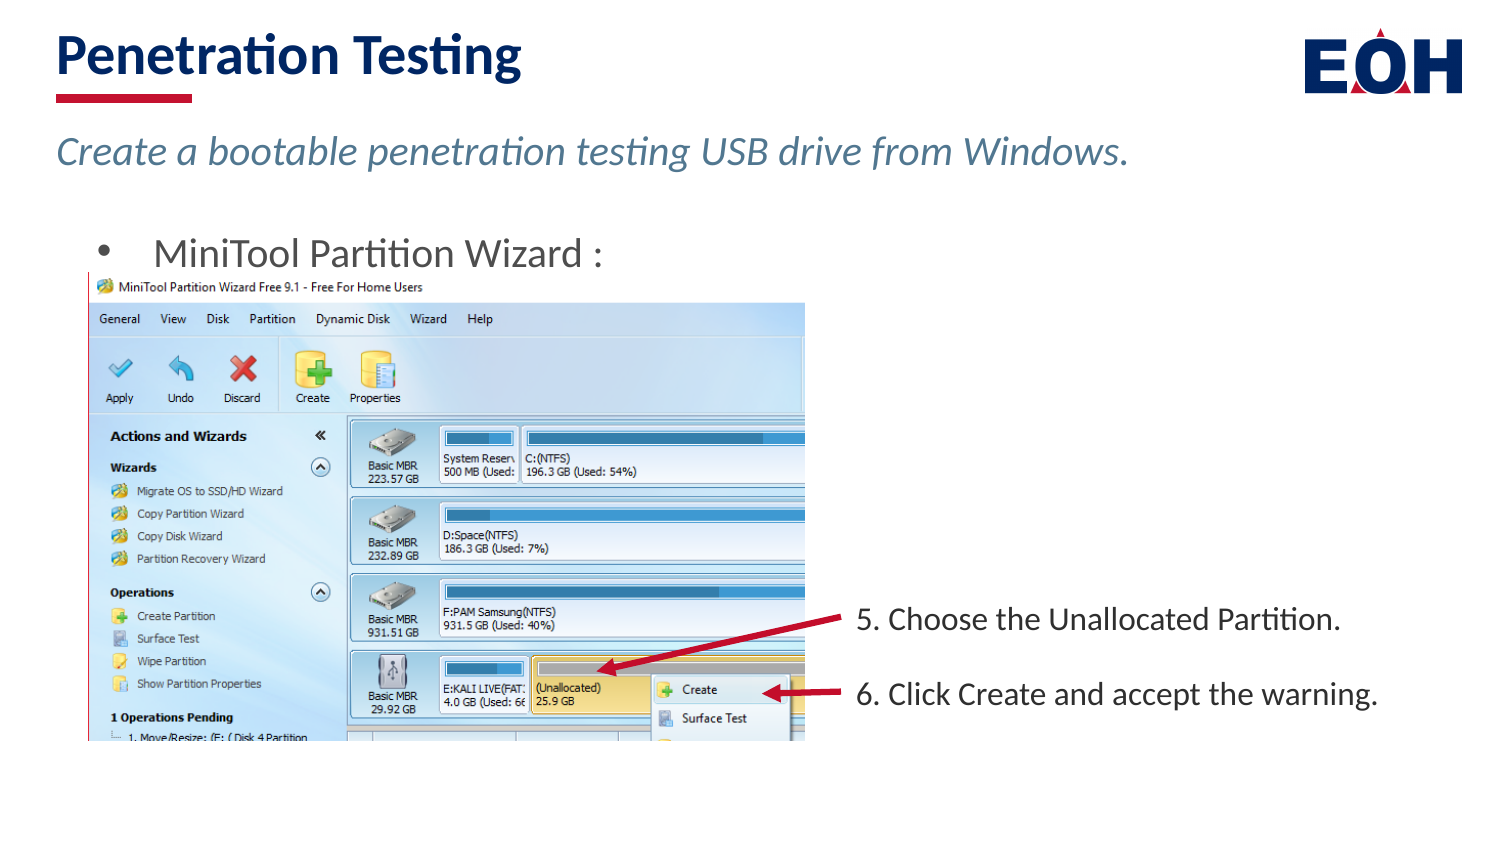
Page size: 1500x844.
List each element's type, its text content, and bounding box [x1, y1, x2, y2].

title Penetration Testing [41, 23, 1281, 95]
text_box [596, 616, 842, 672]
list Create a bootable penetration testing USB drive from Windows. [41, 116, 1412, 198]
text_box 6. Click Create and accept the warning. [841, 664, 1424, 719]
picture [1305, 28, 1462, 94]
list MiniTool Partition Wizard : [81, 218, 1412, 794]
picture [88, 272, 806, 742]
text_box 5. Choose the Unallocated Partition. [841, 589, 1361, 644]
